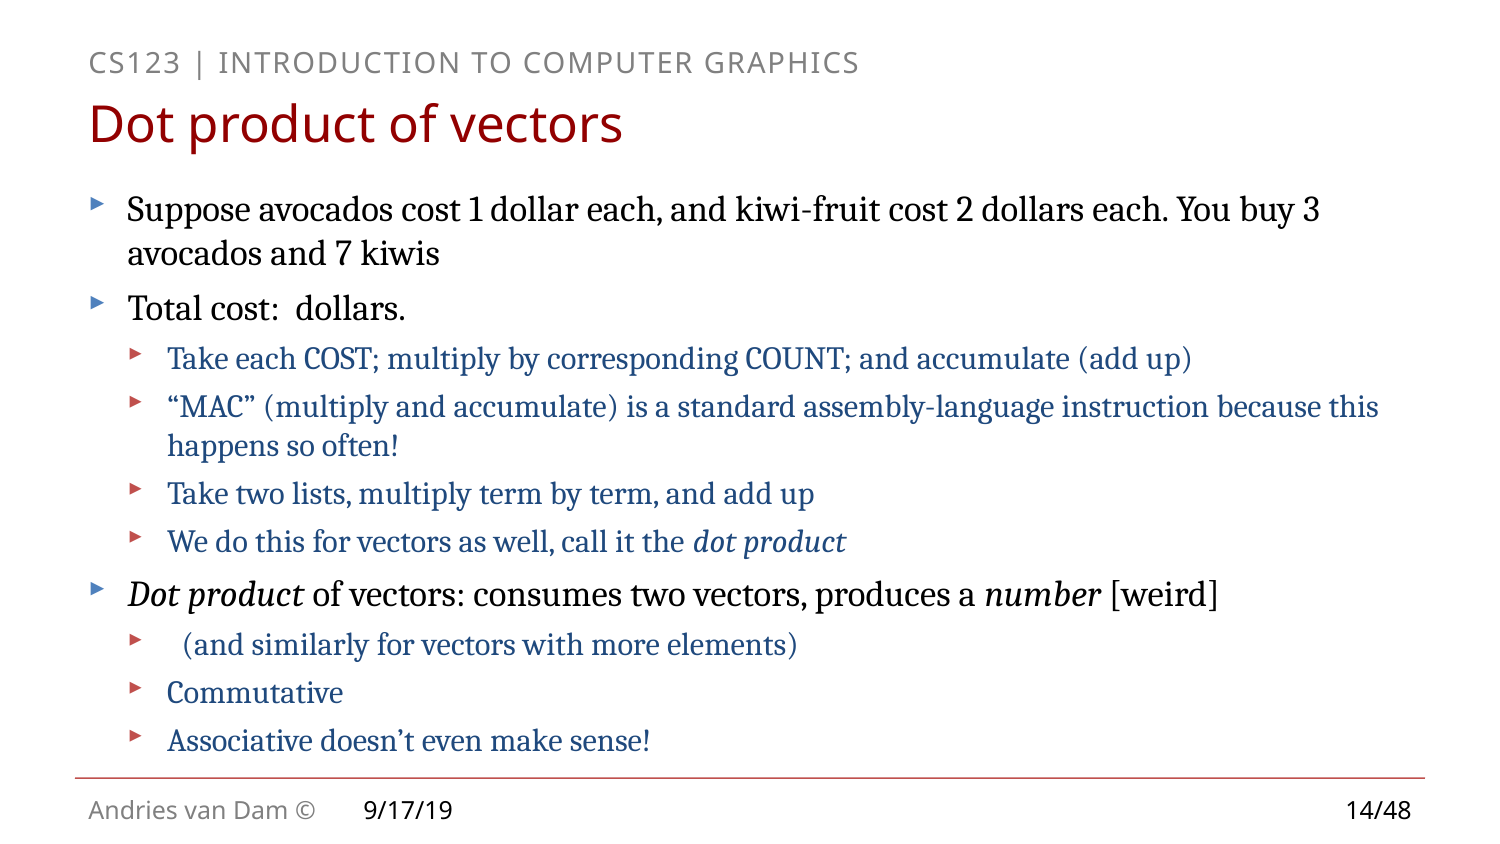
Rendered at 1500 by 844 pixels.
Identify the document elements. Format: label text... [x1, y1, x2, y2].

title Dot product of vectors [75, 84, 1425, 160]
footer 9/17/19 [350, 787, 1213, 827]
slide_number 14/48 [1224, 787, 1425, 827]
